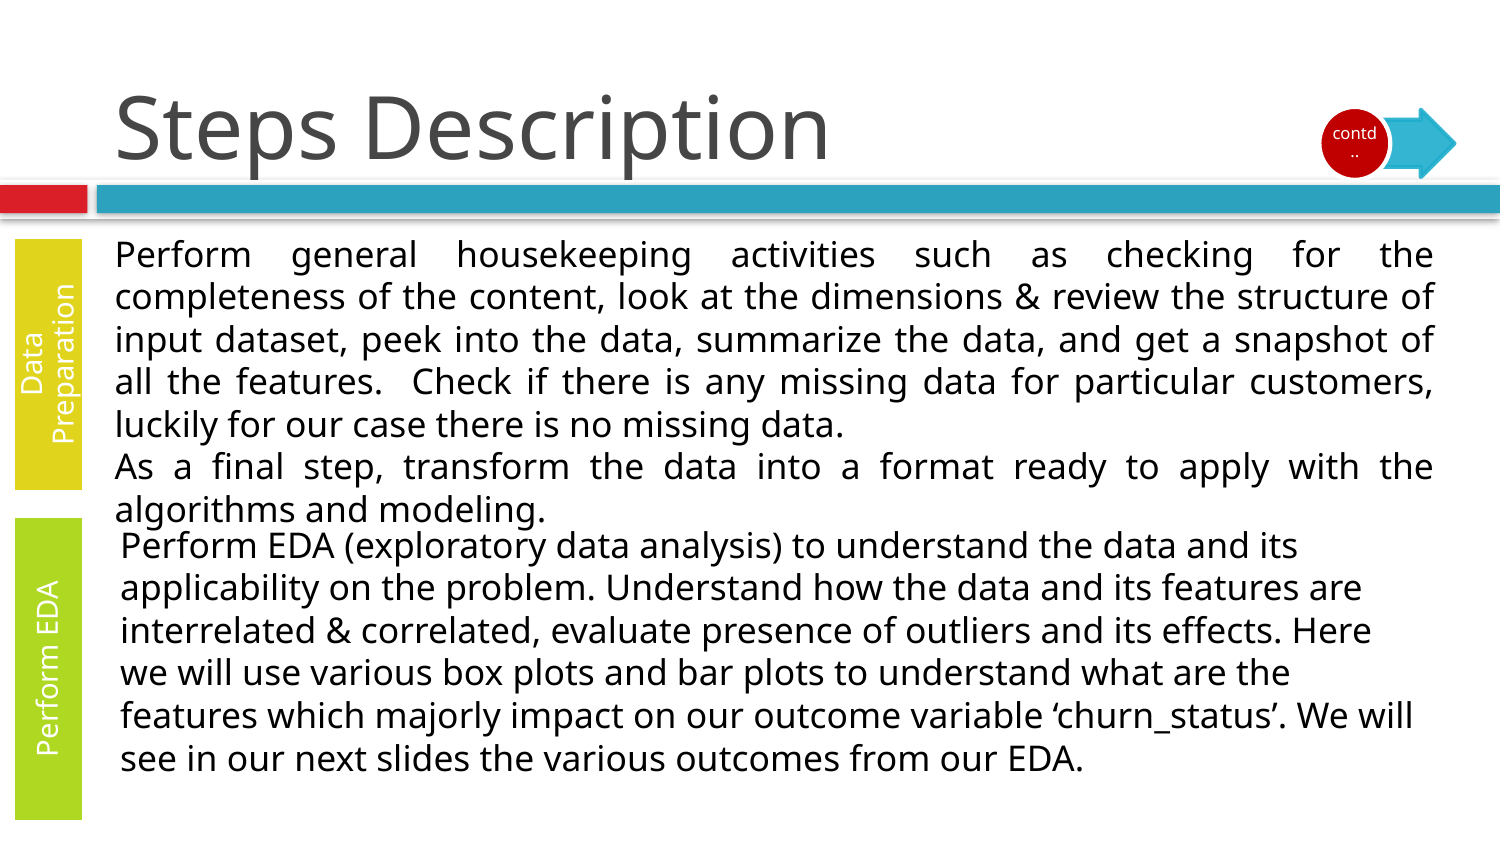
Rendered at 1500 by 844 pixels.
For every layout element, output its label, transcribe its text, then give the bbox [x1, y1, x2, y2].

text_box Perform general housekeeping activities such as checking for the completeness of the content, look at the dimensions & review the structure of input dataset, peek into the data, summarize the data, and get a snapshot of all the features. Check if there is any missing data for particular customers, luckily for our case there is no missing data. As a final step, transform the data into a format ready to apply with the algorithms and modeling. [99, 224, 1450, 537]
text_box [0, 632, 202, 705]
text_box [0, 327, 178, 400]
title Steps Description [99, 19, 1438, 185]
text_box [1319, 86, 1455, 200]
text_box Perform EDA (exploratory data analysis) to understand the data and its applicability on the problem. Understand how the data and its features are interrelated & correlated, evaluate presence of outliers and its effects. Here we will use various box plots and bar plots to understand what are the features which majorly impact on our outcome variable ‘churn_status’. We will see in our next slides the various outcomes from our EDA. [105, 515, 1430, 786]
